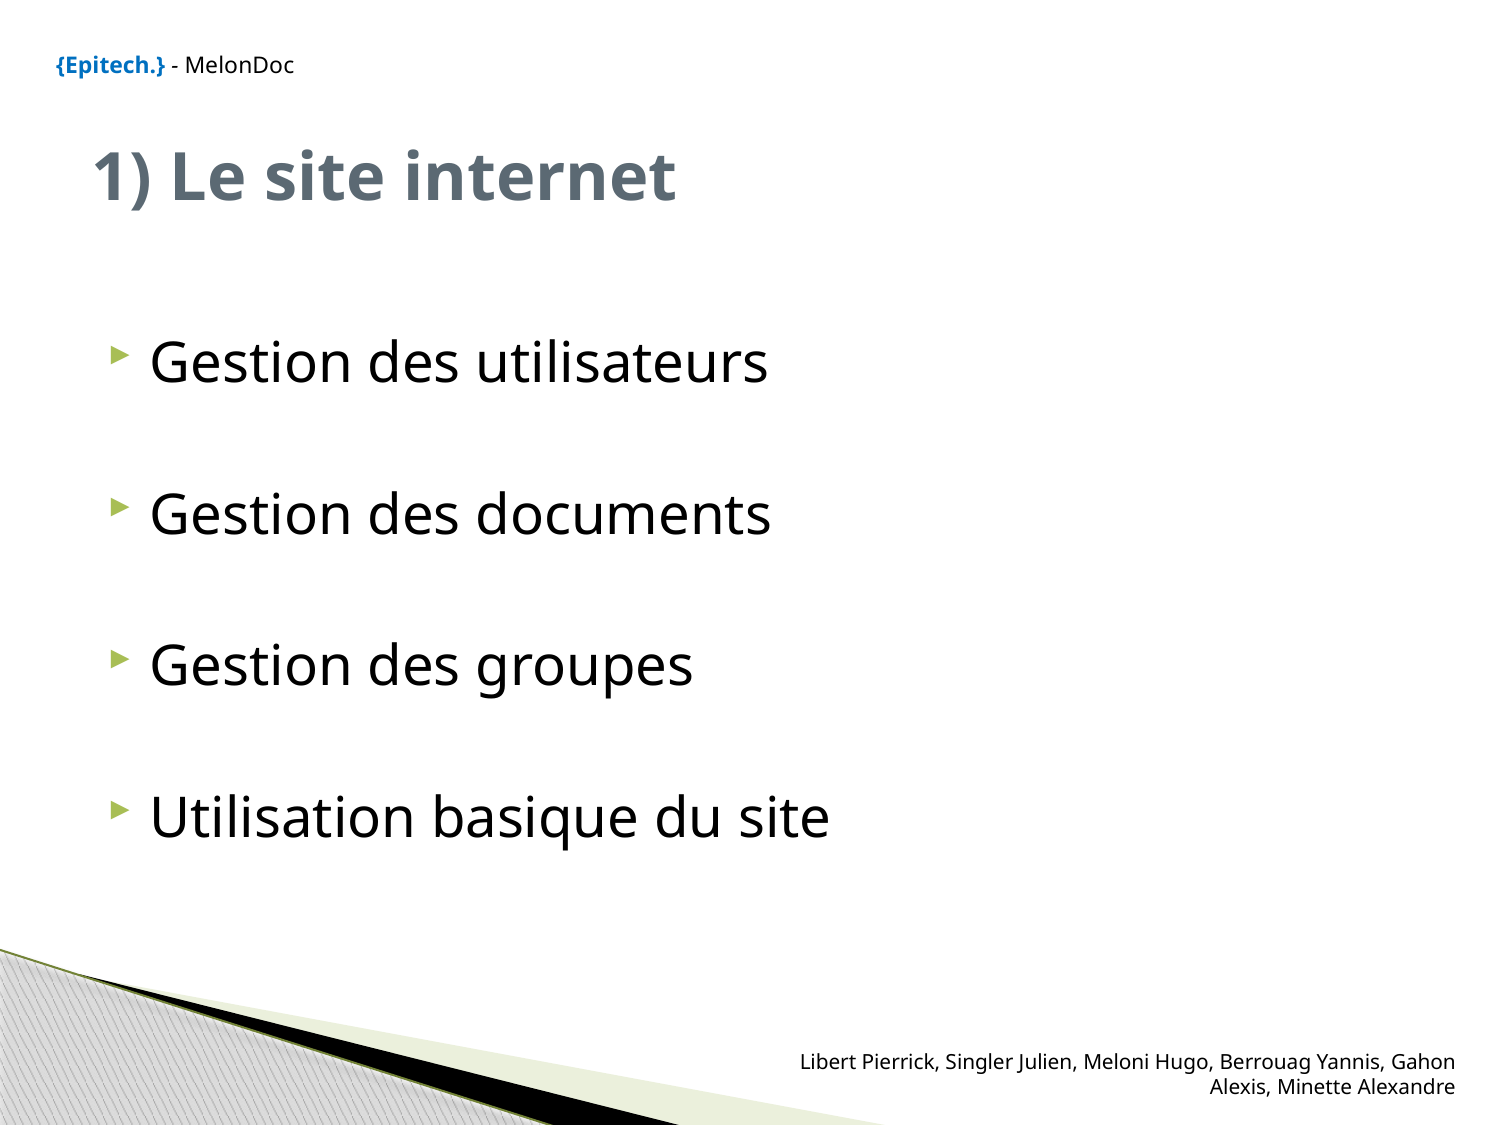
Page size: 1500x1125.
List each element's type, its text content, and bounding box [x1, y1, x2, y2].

title 1) Le site internet [76, 101, 1427, 246]
footer Libert Pierrick, Singler Julien, Meloni Hugo, Berrouag Yannis, Gahon Alexis, Minette Alexandre [761, 1051, 1471, 1106]
text_box {Epitech.} - MelonDoc [41, 42, 337, 85]
list Gestion des utilisateurs Gestion des documents Gestion des groupes Utilisation basique du site [75, 243, 1425, 986]
